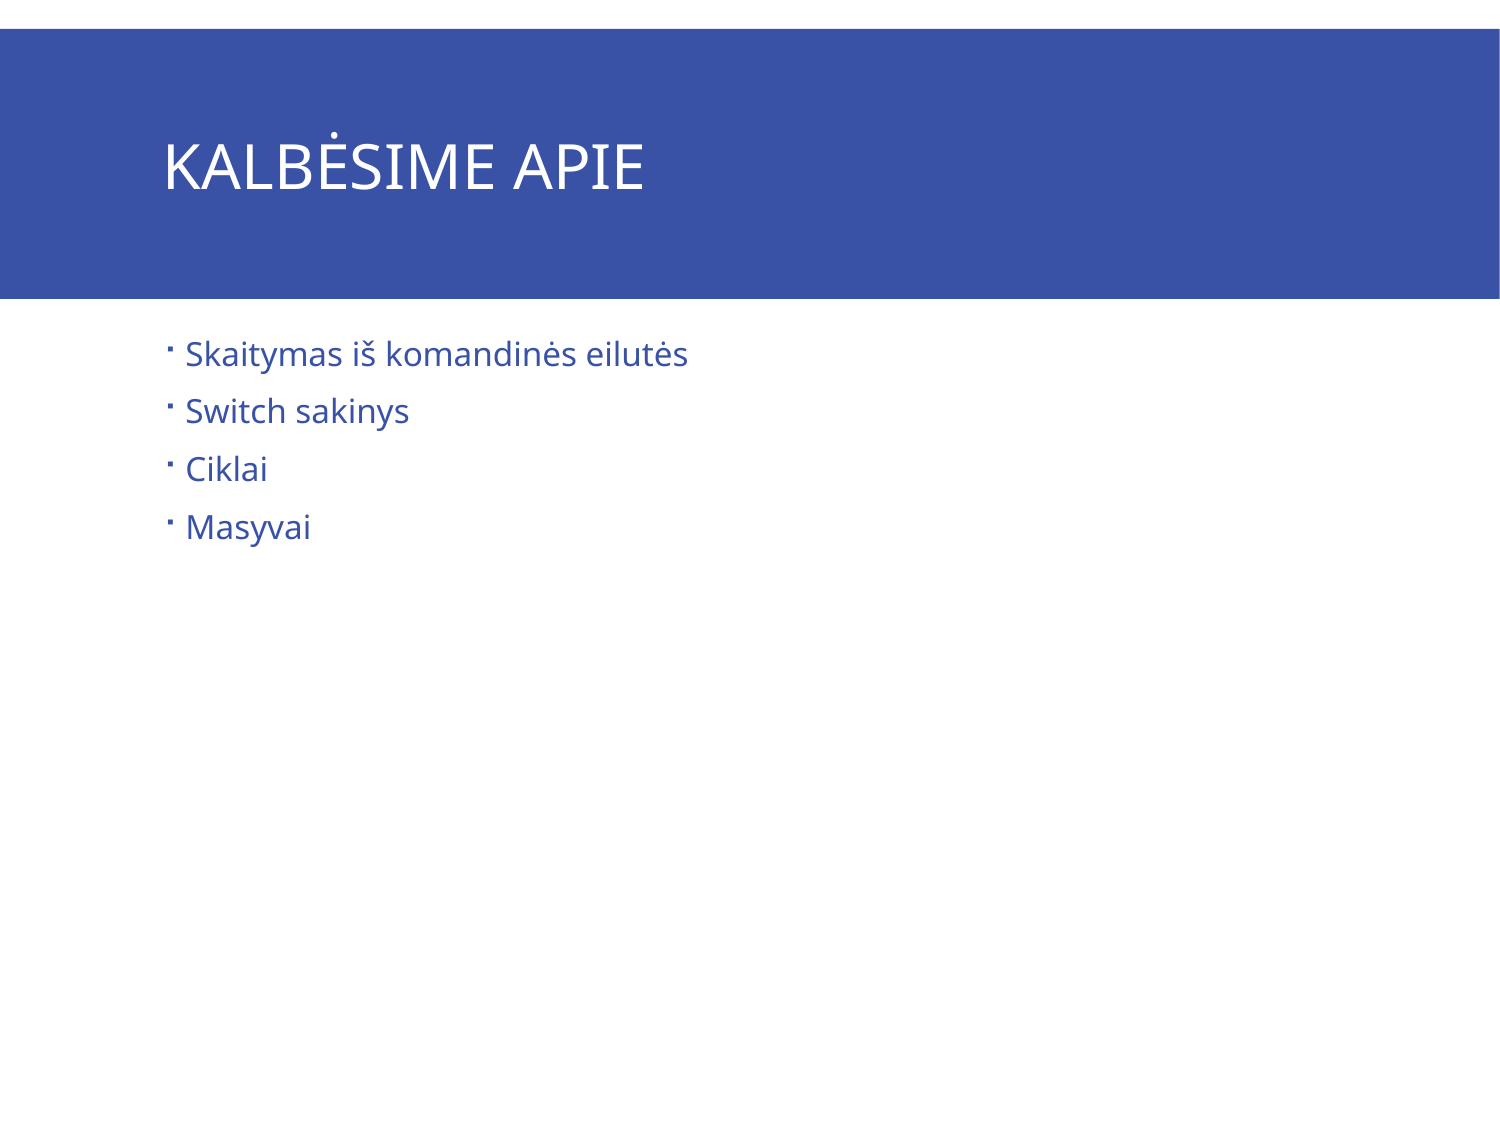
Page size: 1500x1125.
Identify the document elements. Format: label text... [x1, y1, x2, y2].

title Kalbėsime apie [147, 46, 1352, 294]
list Skaitymas iš komandinės eilutės Switch sakinys Ciklai Masyvai [147, 329, 1352, 1021]
